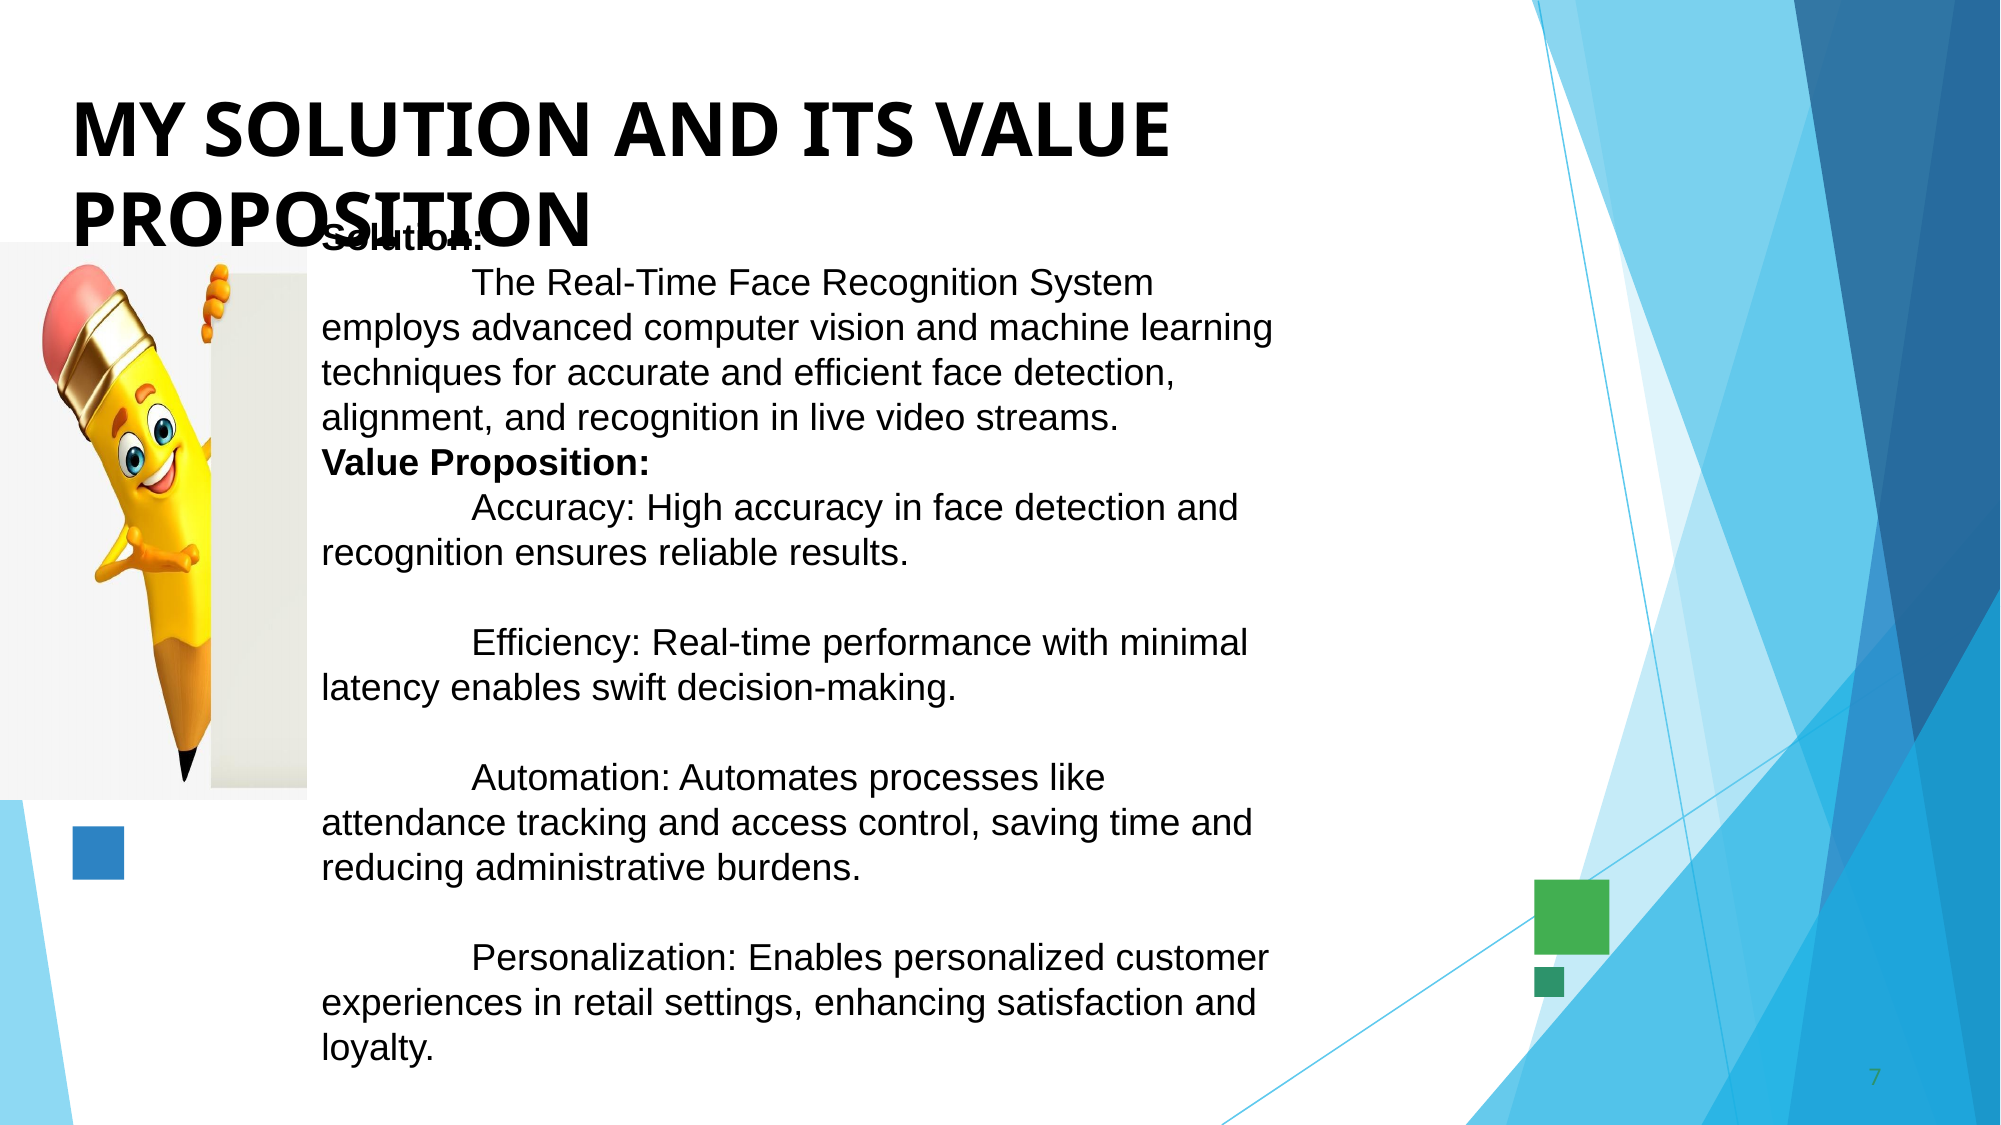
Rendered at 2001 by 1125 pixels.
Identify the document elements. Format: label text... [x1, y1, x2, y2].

slide_number 7 [1849, 1061, 1890, 1125]
text_box [72, 826, 125, 880]
picture [0, 241, 307, 801]
text_box [1534, 879, 1610, 955]
title MY SOLUTION AND ITS VALUE PROPOSITION [68, 1, 1671, 270]
text_box Solution: The Real-Time Face Recognition System employs advanced computer vision and machine learning techniques for accurate and efficient face detection, alignment, and recognition in live video streams. Value Proposition: Accuracy: High accuracy in face detection and recognition ensures reliable results. Efficiency: Real-time performance with minimal latency enables swift decision-making. Automation: Automates processes like attendance tracking and access control, saving time and reducing administrative burdens. Personalization: Enables personalized customer experiences in retail settings, enhancing satisfaction and loyalty. [306, 205, 1308, 1125]
text_box [1534, 967, 1565, 997]
